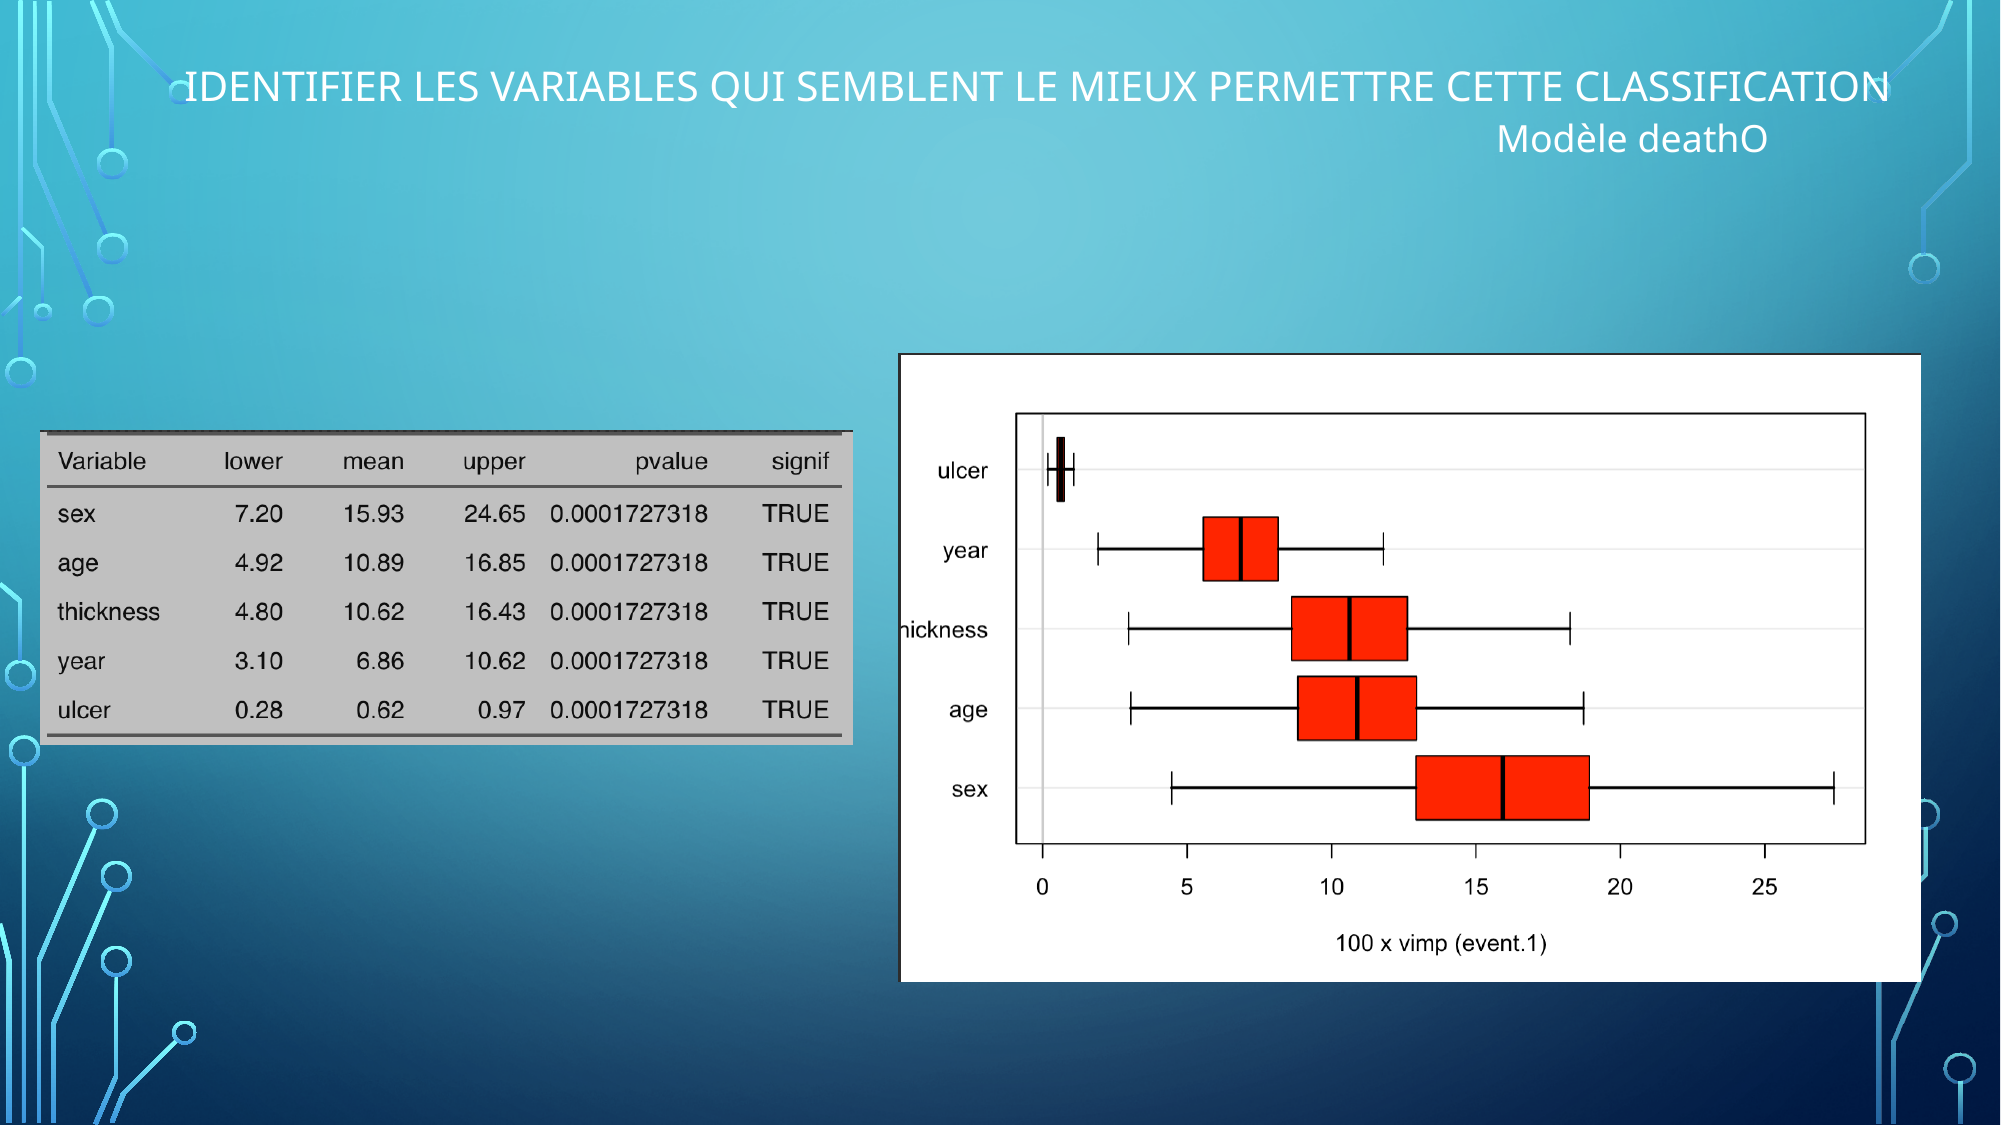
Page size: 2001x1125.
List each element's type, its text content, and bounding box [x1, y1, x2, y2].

picture [897, 353, 1921, 983]
picture [39, 430, 853, 745]
text_box Modèle deathO [1481, 107, 2000, 168]
title Identifier les variables qui semblent le mieux permettre cette classification [169, 38, 1921, 139]
